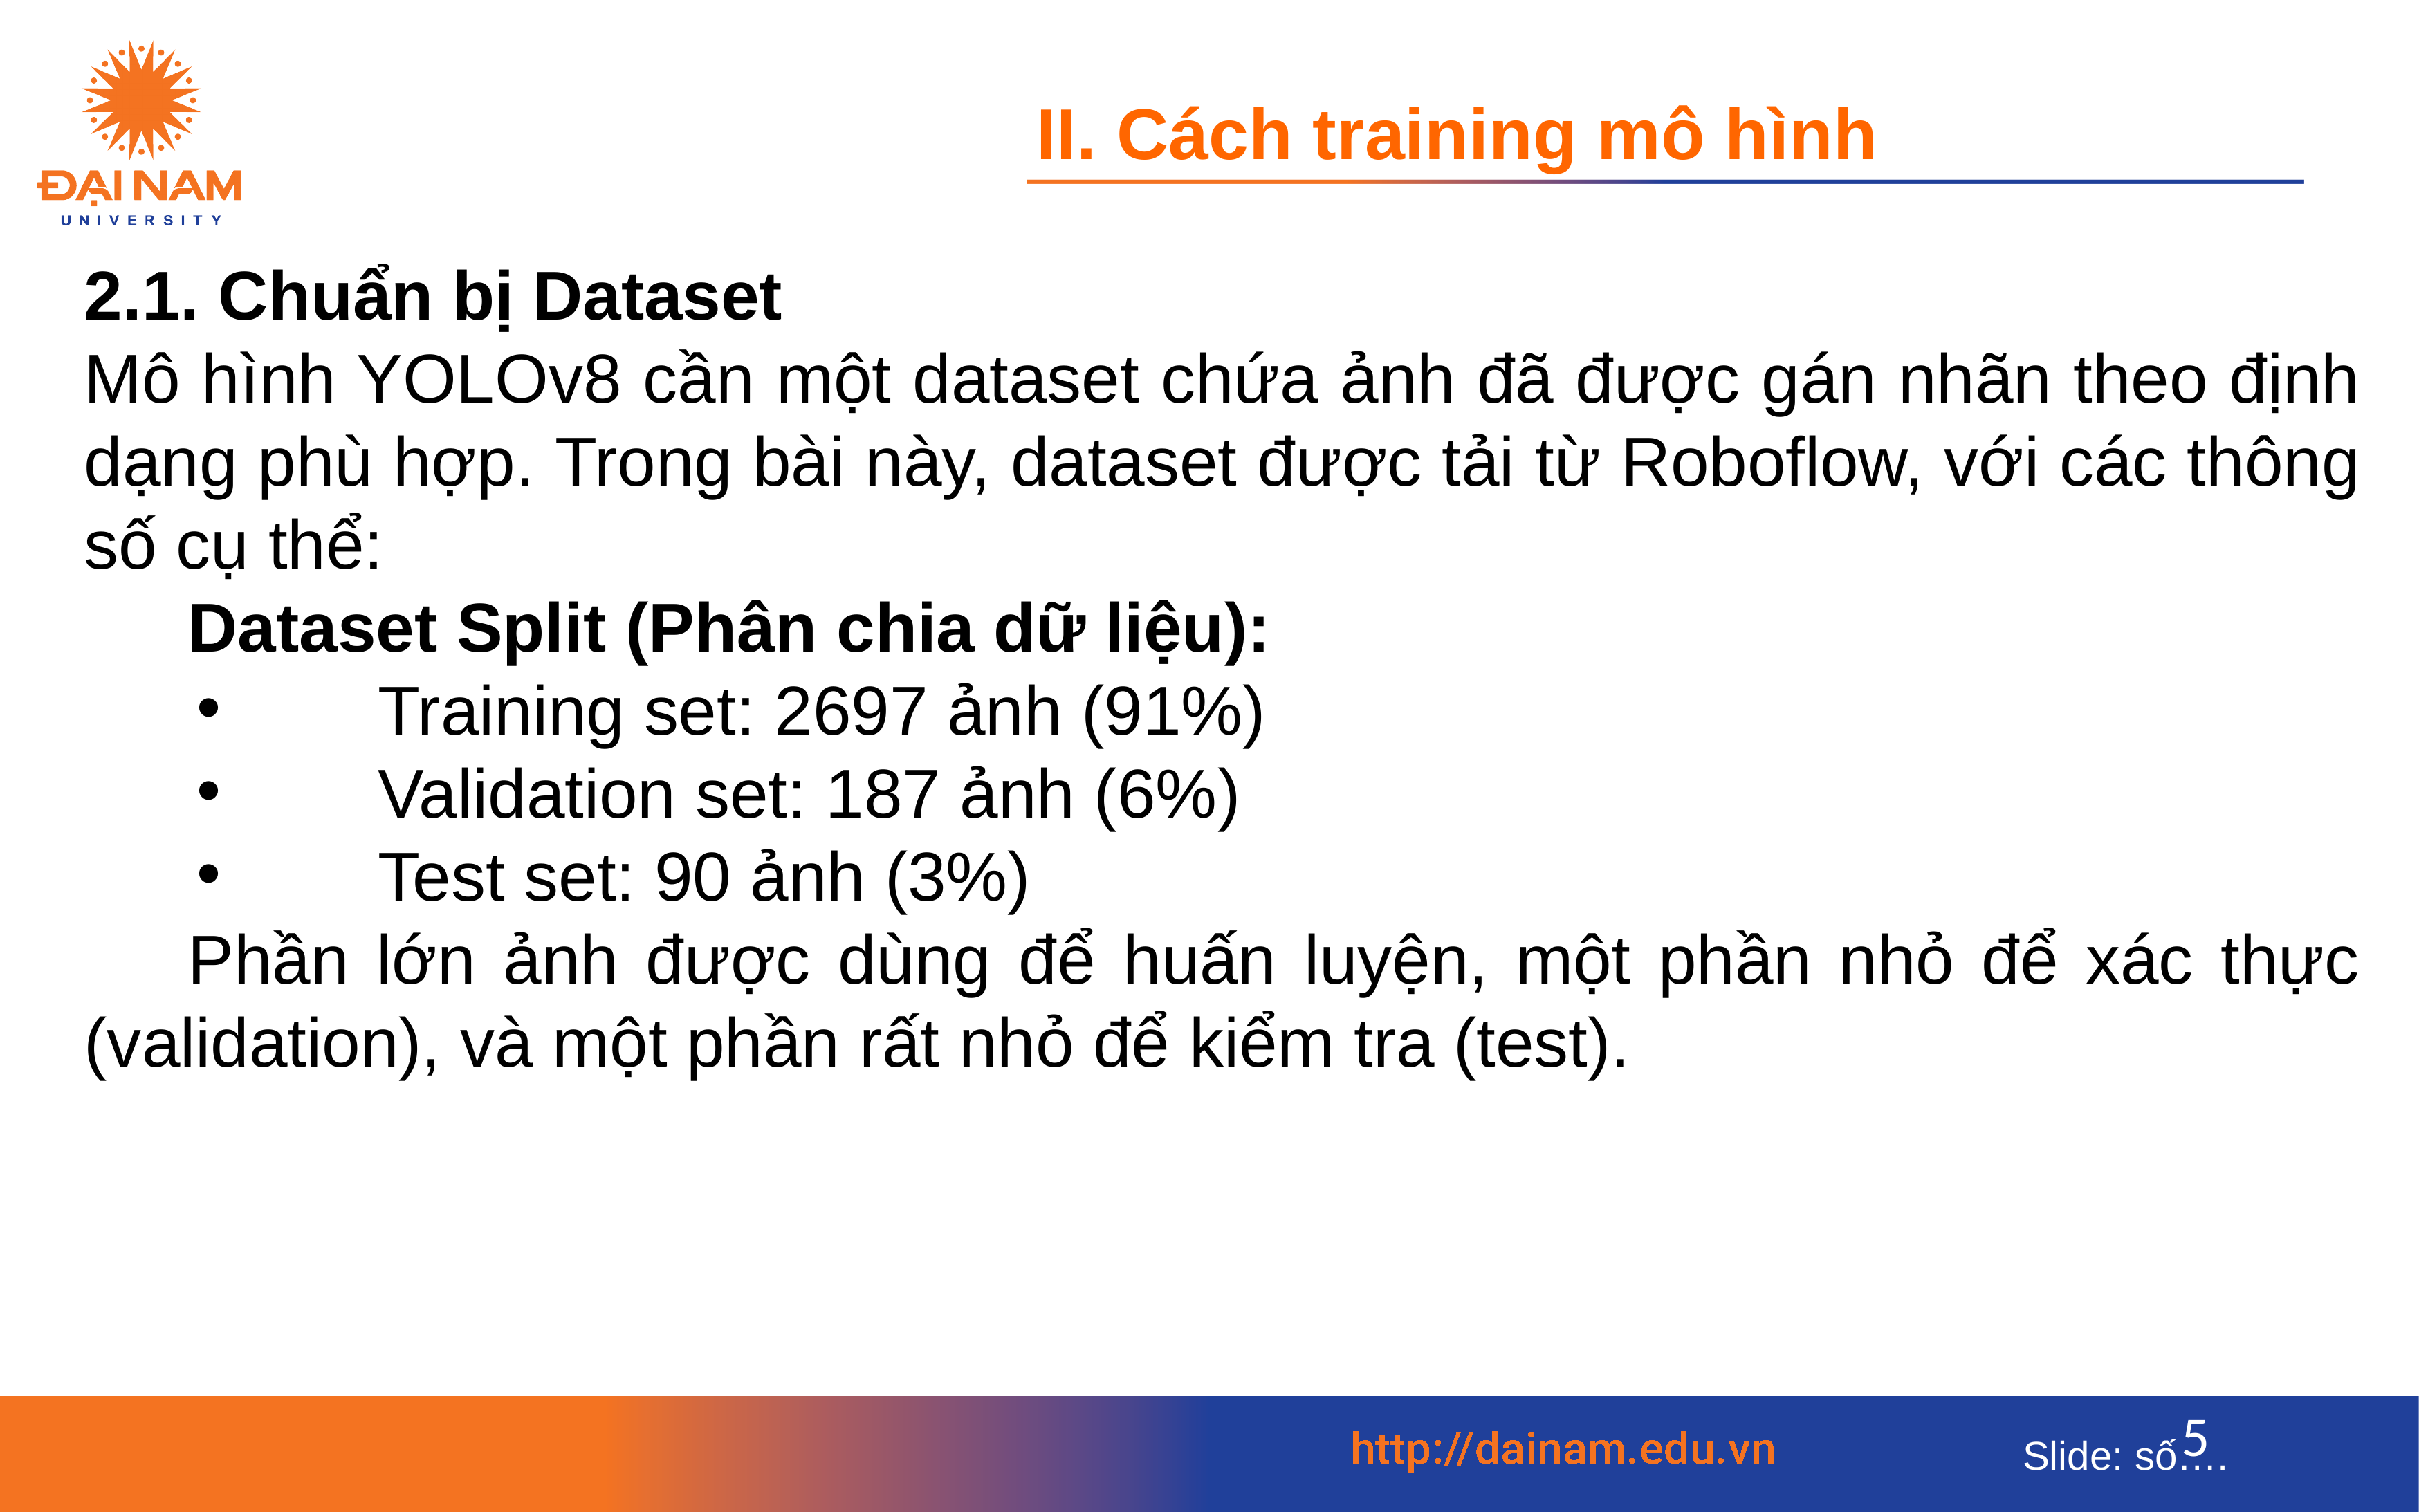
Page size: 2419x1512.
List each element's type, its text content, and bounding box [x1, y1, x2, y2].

text_box II. Cách training mô hình [1027, 82, 2160, 178]
picture [1026, 179, 2304, 184]
picture [37, 40, 241, 225]
text_box 2.1. Chuẩn bị Dataset Mô hình YOLOv8 cần một dataset chứa ảnh đã được gán nhãn theo định dạng phù hợp. Trong bài này, dataset được tải từ Roboflow, với các thông số cụ thể: Dataset Split (Phân chia dữ liệu): Training set: 2697 ảnh (91%) Validation set: 187 ảnh (6%) Test set: 90 ảnh (3%) Phần lớn ảnh được dùng để huấn luyện, một phần nhỏ để xác thực (validation), và một phần rất nhỏ để kiểm tra (test). [74, 246, 2372, 1086]
text_box 5 [2159, 1394, 2233, 1473]
picture [0, 1396, 2419, 1512]
